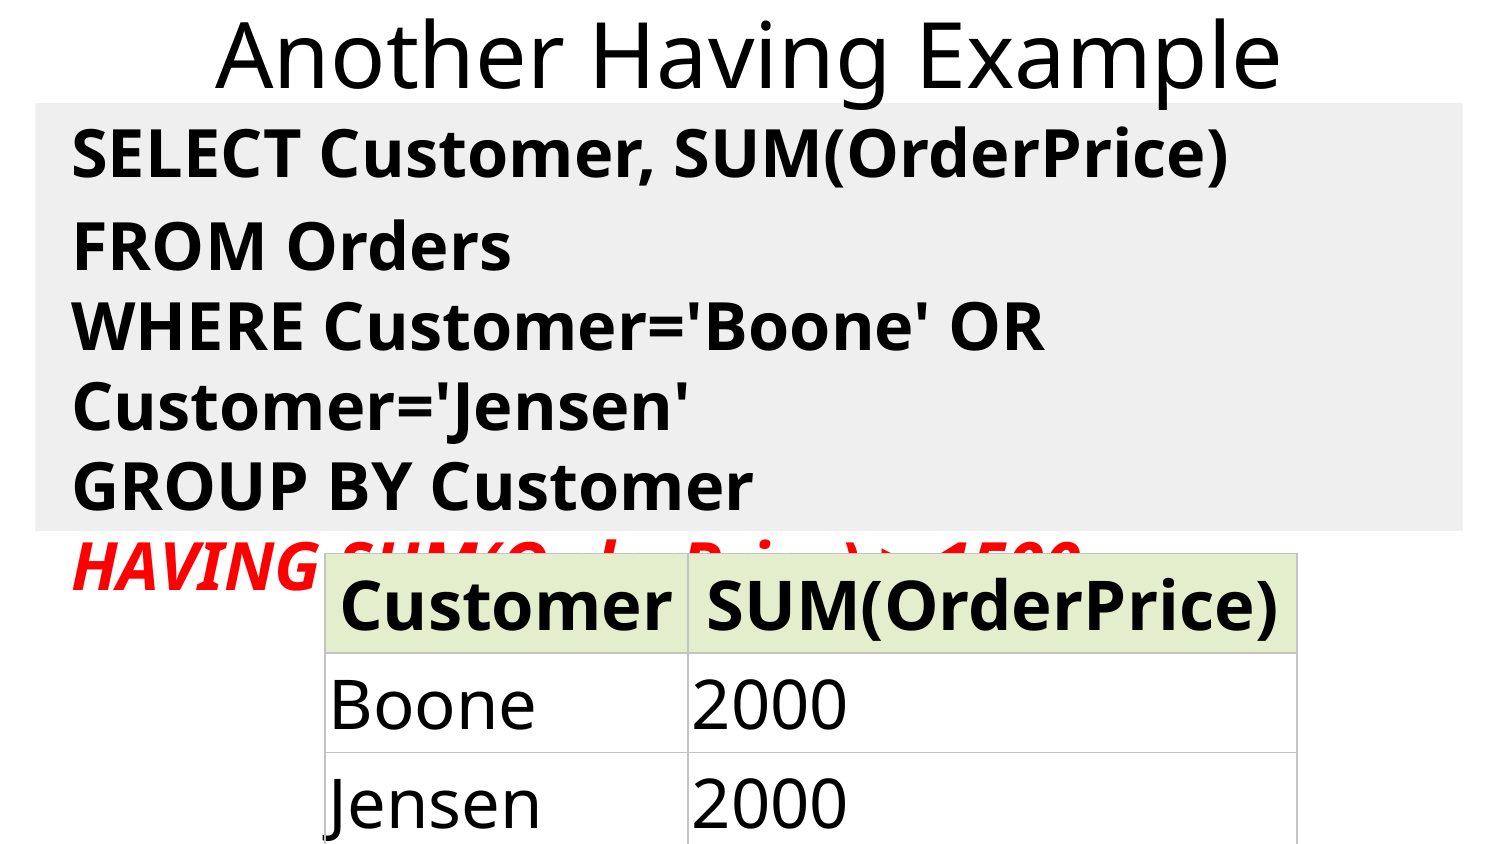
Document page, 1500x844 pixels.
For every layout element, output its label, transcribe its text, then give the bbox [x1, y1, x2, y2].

table_cell Boone [326, 654, 687, 752]
table_cell 2000 [689, 753, 1296, 844]
table_cell Jensen [326, 753, 687, 844]
list SELECT Customer, SUM(OrderPrice) FROM Orders WHERE Customer='Boone' OR Customer='Jensen' GROUP BY Customer HAVING SUM(OrderPrice) > 1500 [0, 103, 1500, 844]
table_cell 2000 [689, 654, 1296, 752]
table_header Customer [326, 554, 687, 652]
table_header SUM(OrderPrice) [689, 554, 1296, 652]
title Another Having Example [0, 1, 1500, 103]
